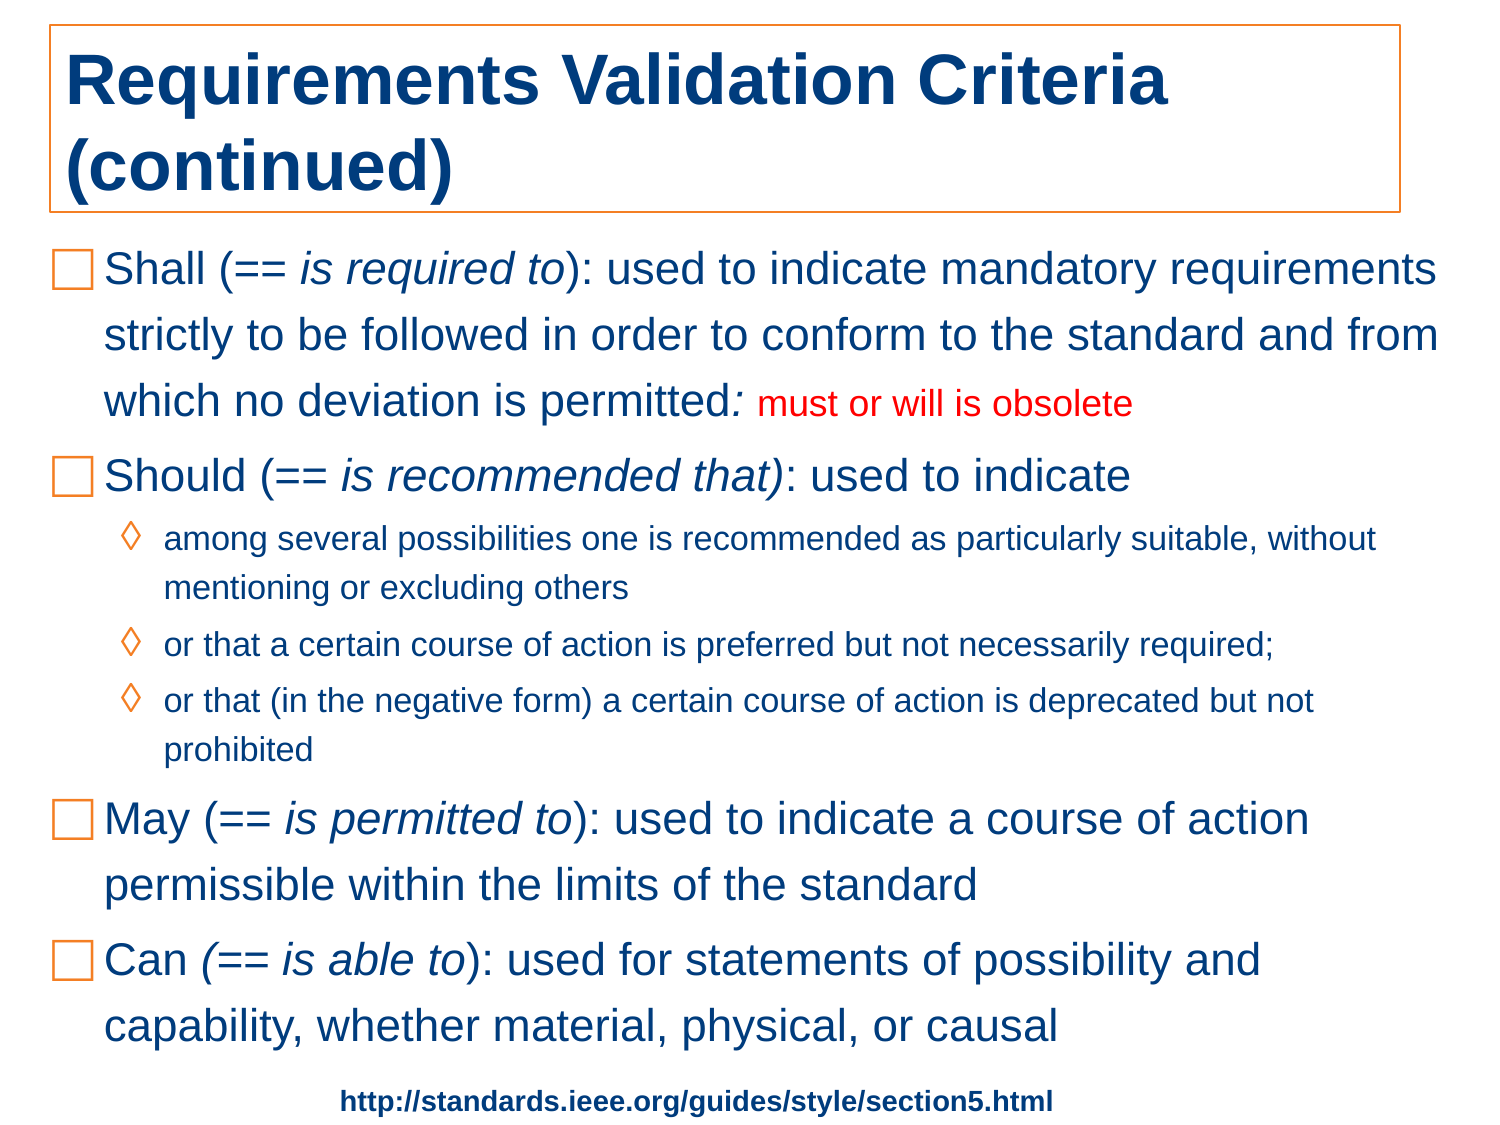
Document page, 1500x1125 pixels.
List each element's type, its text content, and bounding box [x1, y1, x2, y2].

title Requirements Validation Criteria (continued) [49, 24, 1401, 213]
text_box http://standards.ieee.org/guides/style/section5.html [324, 1074, 1500, 1125]
list Shall (== is required to): used to indicate mandatory requirements strictly to be followed in order to conform to the standard and from which no deviation is permitted: must or will is obsolete Should (== is recommended that): used to indicate among several possibilities one is recommended as particularly suitable, without mentioning or excluding others or that a certain course of action is preferred but not necessarily required; or that (in the negative form) a certain course of action is deprecated but not prohibited May (== is permitted to): used to indicate a course of action permissible within the limits of the standard Can (== is able to): used for statements of possibility and capability, whether material, physical, or causal [37, 220, 1463, 1077]
